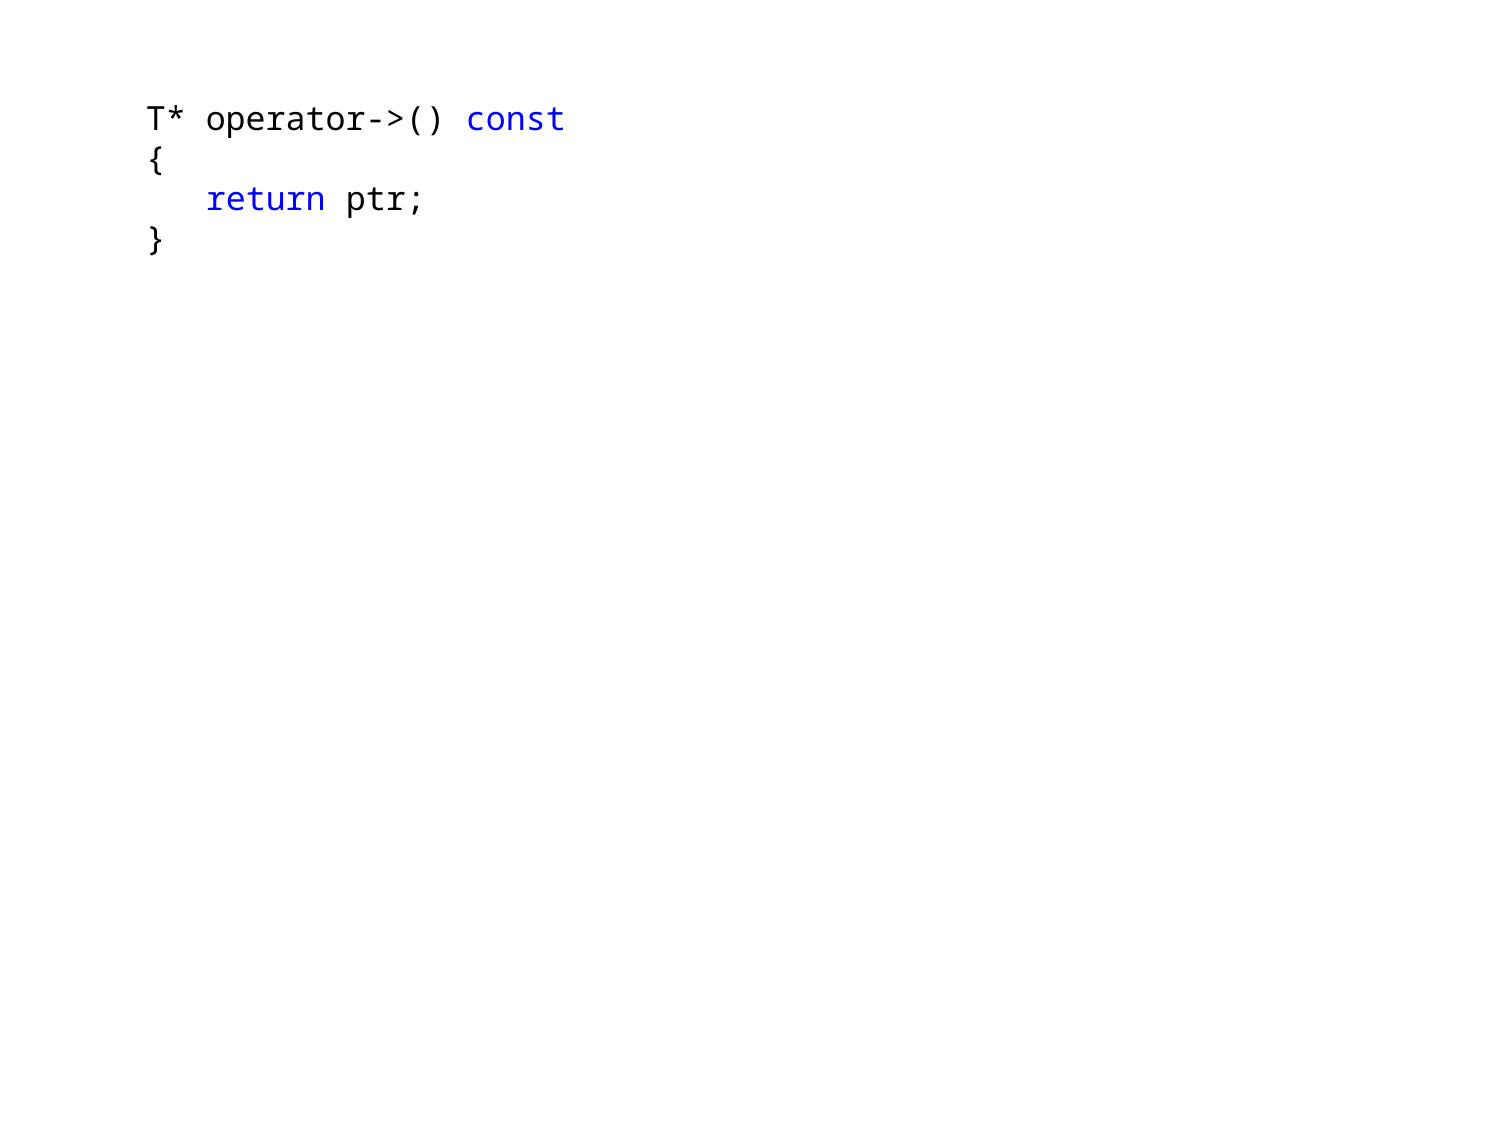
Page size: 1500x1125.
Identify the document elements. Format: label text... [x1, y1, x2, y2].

list T* operator->() const { return ptr; } [70, 90, 1430, 1035]
